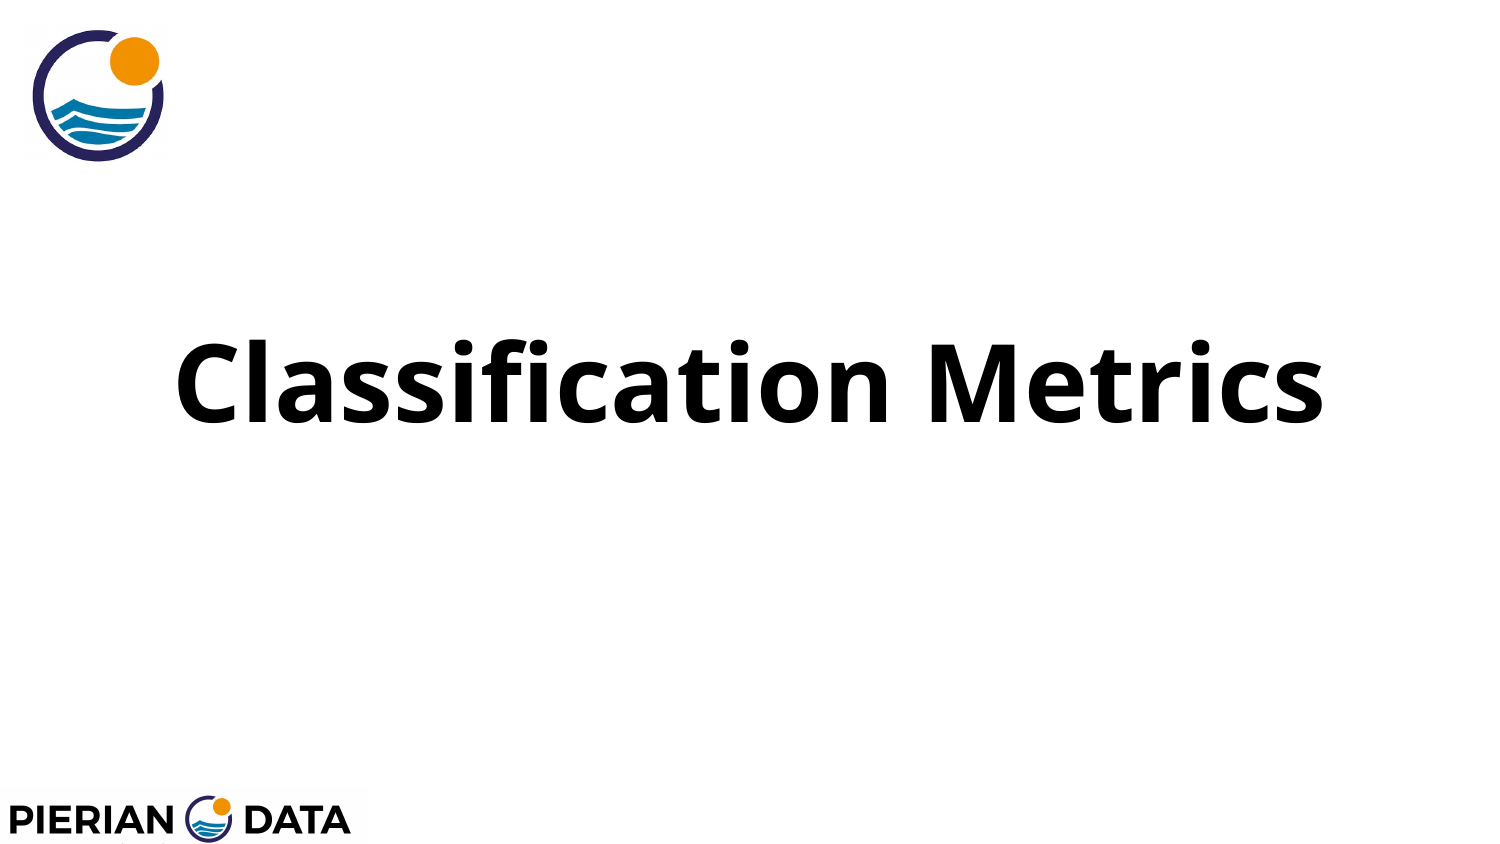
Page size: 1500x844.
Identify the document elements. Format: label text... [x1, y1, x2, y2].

picture [0, 787, 368, 844]
picture [24, 24, 172, 167]
title Classification Metrics [51, 122, 1449, 459]
